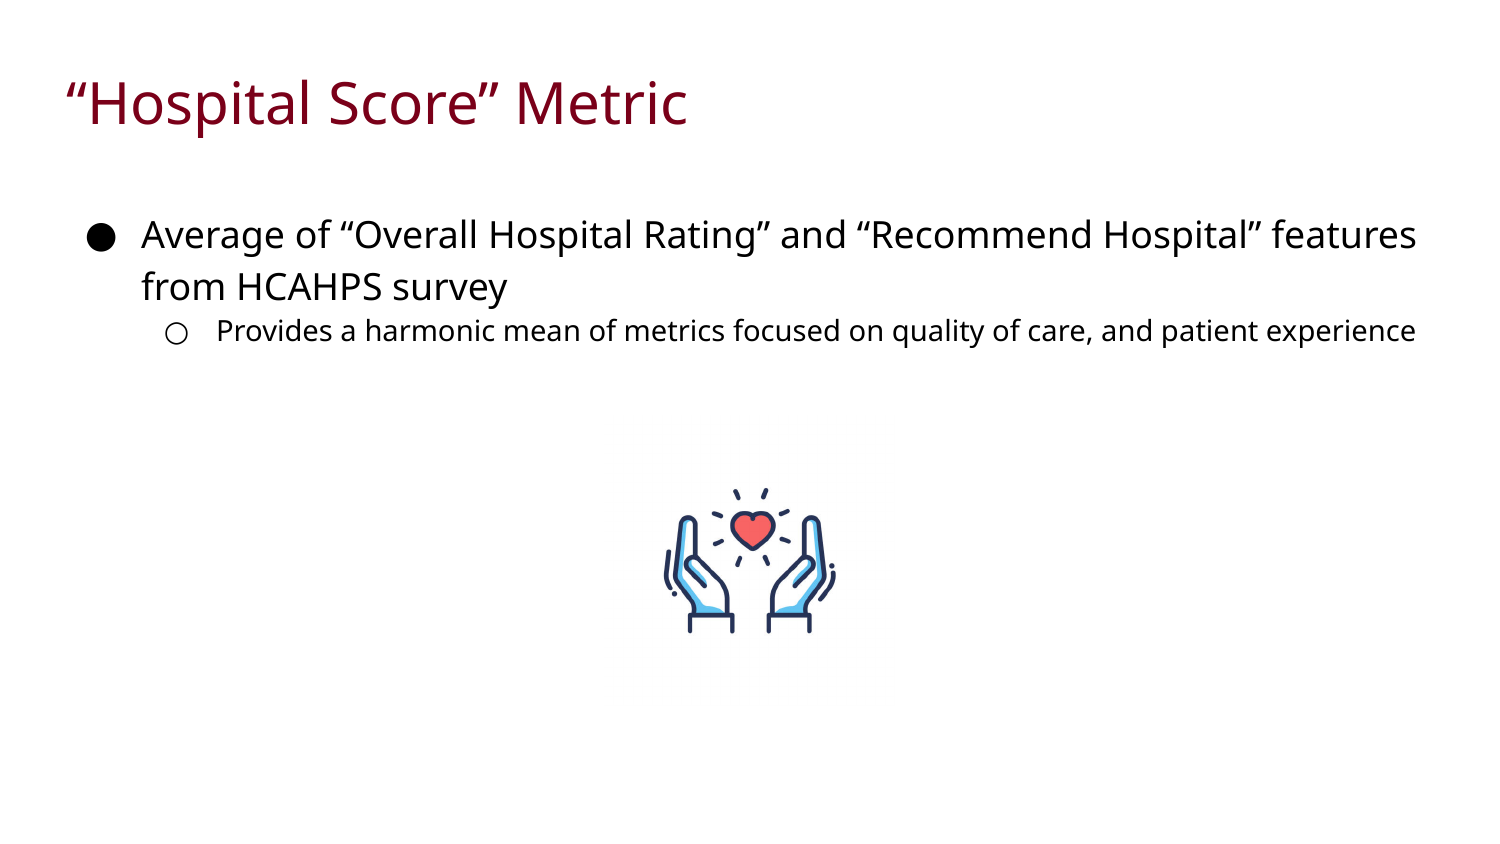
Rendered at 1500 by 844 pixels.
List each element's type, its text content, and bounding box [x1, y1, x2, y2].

picture [604, 415, 896, 707]
list Average of “Overall Hospital Rating” and “Recommend Hospital” features from HCAHPS survey Provides a harmonic mean of metrics focused on quality of care, and patient experience [51, 189, 1449, 750]
title “Hospital Score” Metric [51, 51, 1449, 145]
